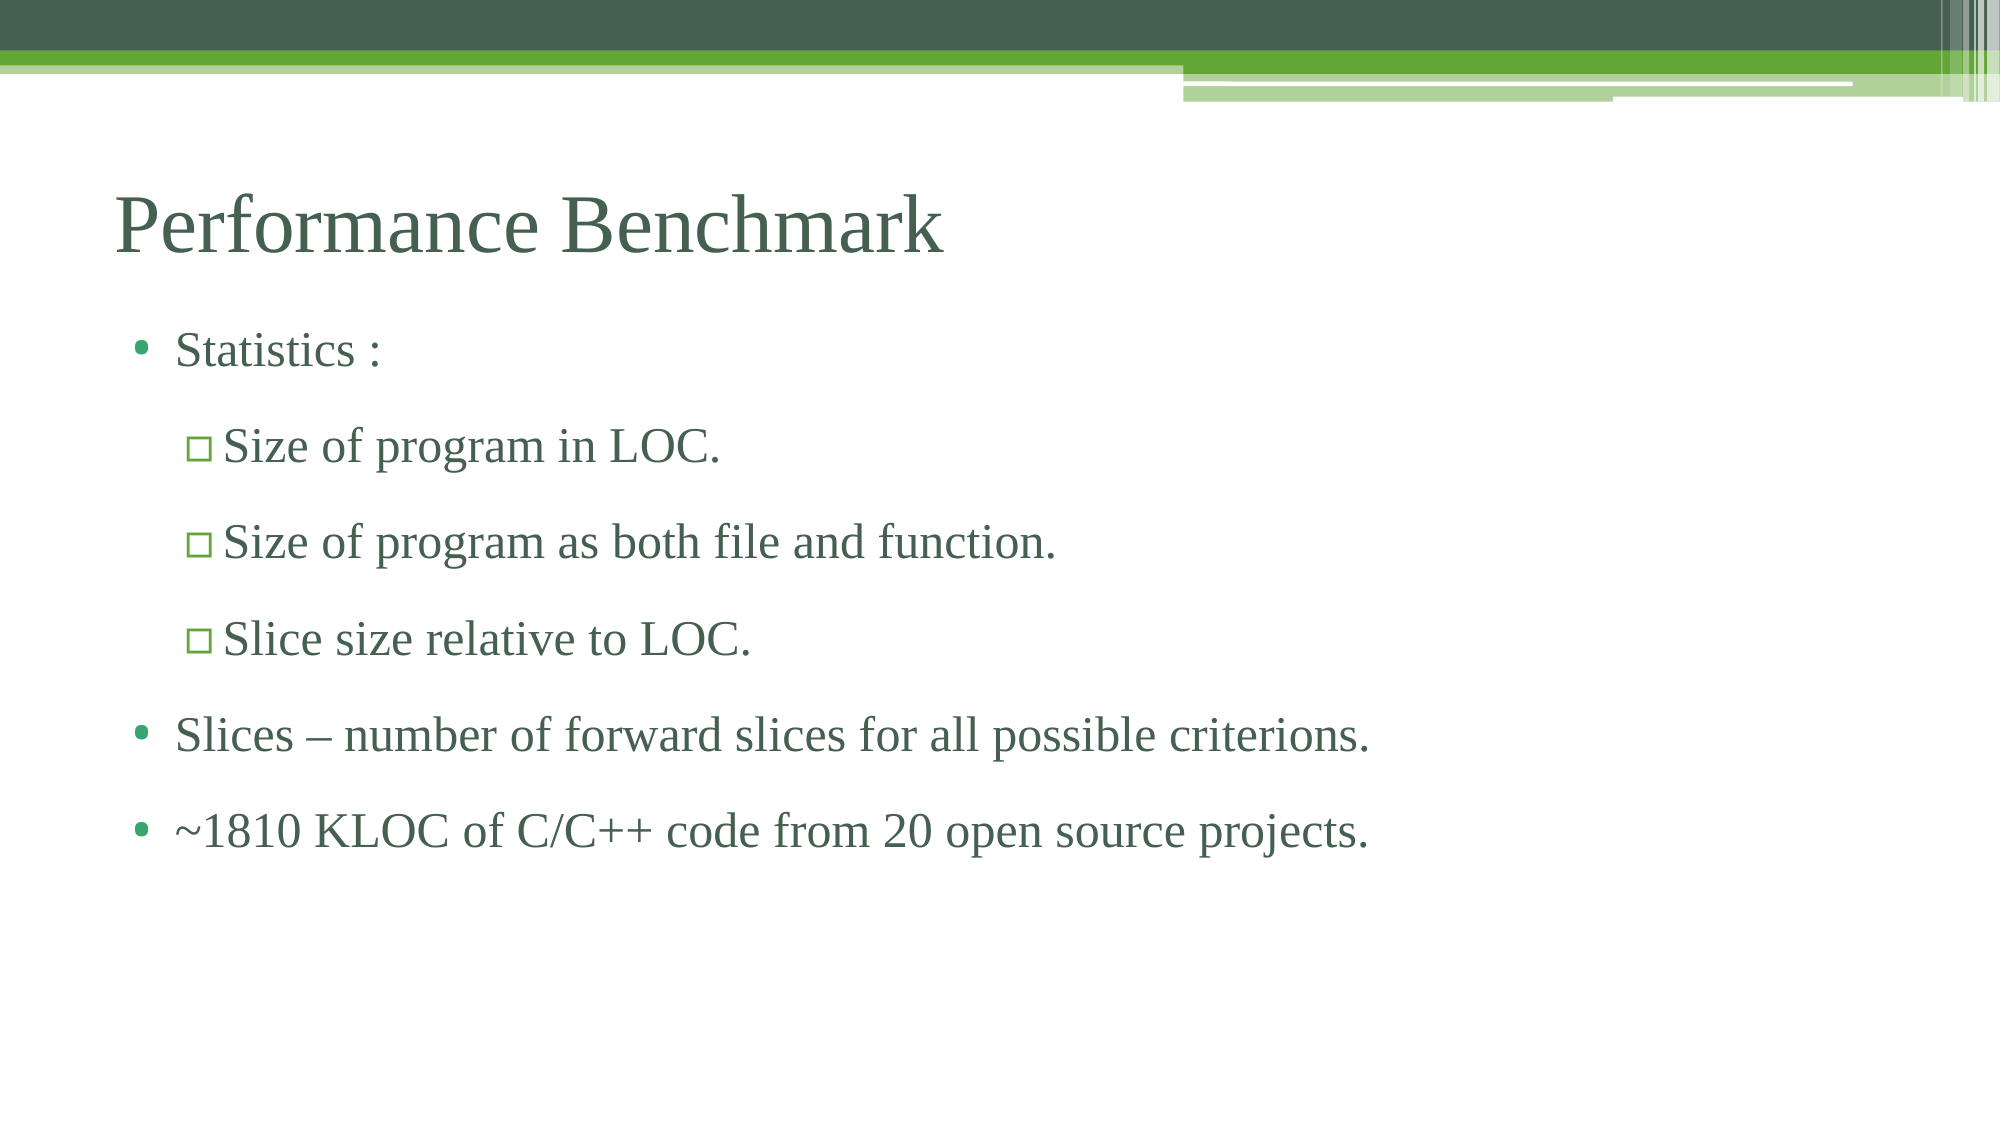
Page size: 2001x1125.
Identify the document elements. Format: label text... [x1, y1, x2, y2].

title Performance Benchmark [99, 131, 1900, 307]
list Statistics : Size of program in LOC. Size of program as both file and function. Slice size relative to LOC. Slices – number of forward slices for all possible criterions. ~1810 KLOC of C/C++ code from 20 open source projects. [99, 307, 1900, 1079]
